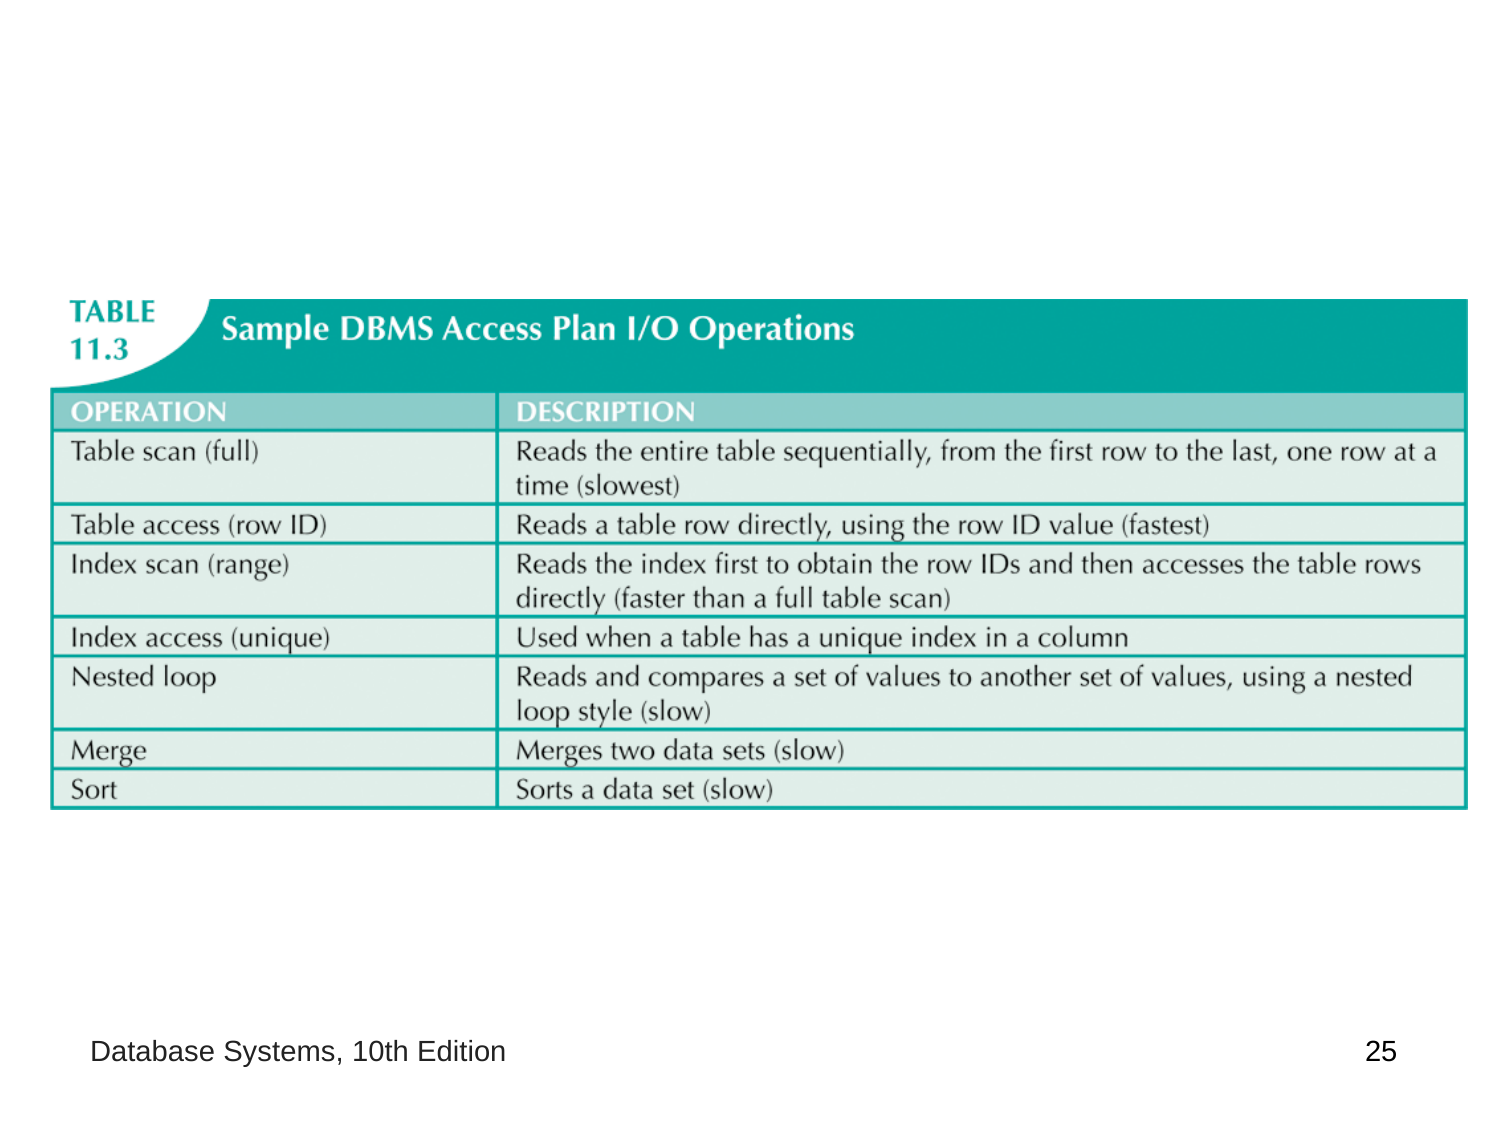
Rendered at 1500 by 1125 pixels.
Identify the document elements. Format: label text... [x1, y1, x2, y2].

footer Database Systems, 10th Edition [75, 1025, 713, 1125]
slide_number 25 [1074, 1024, 1413, 1103]
picture [49, 299, 1468, 811]
